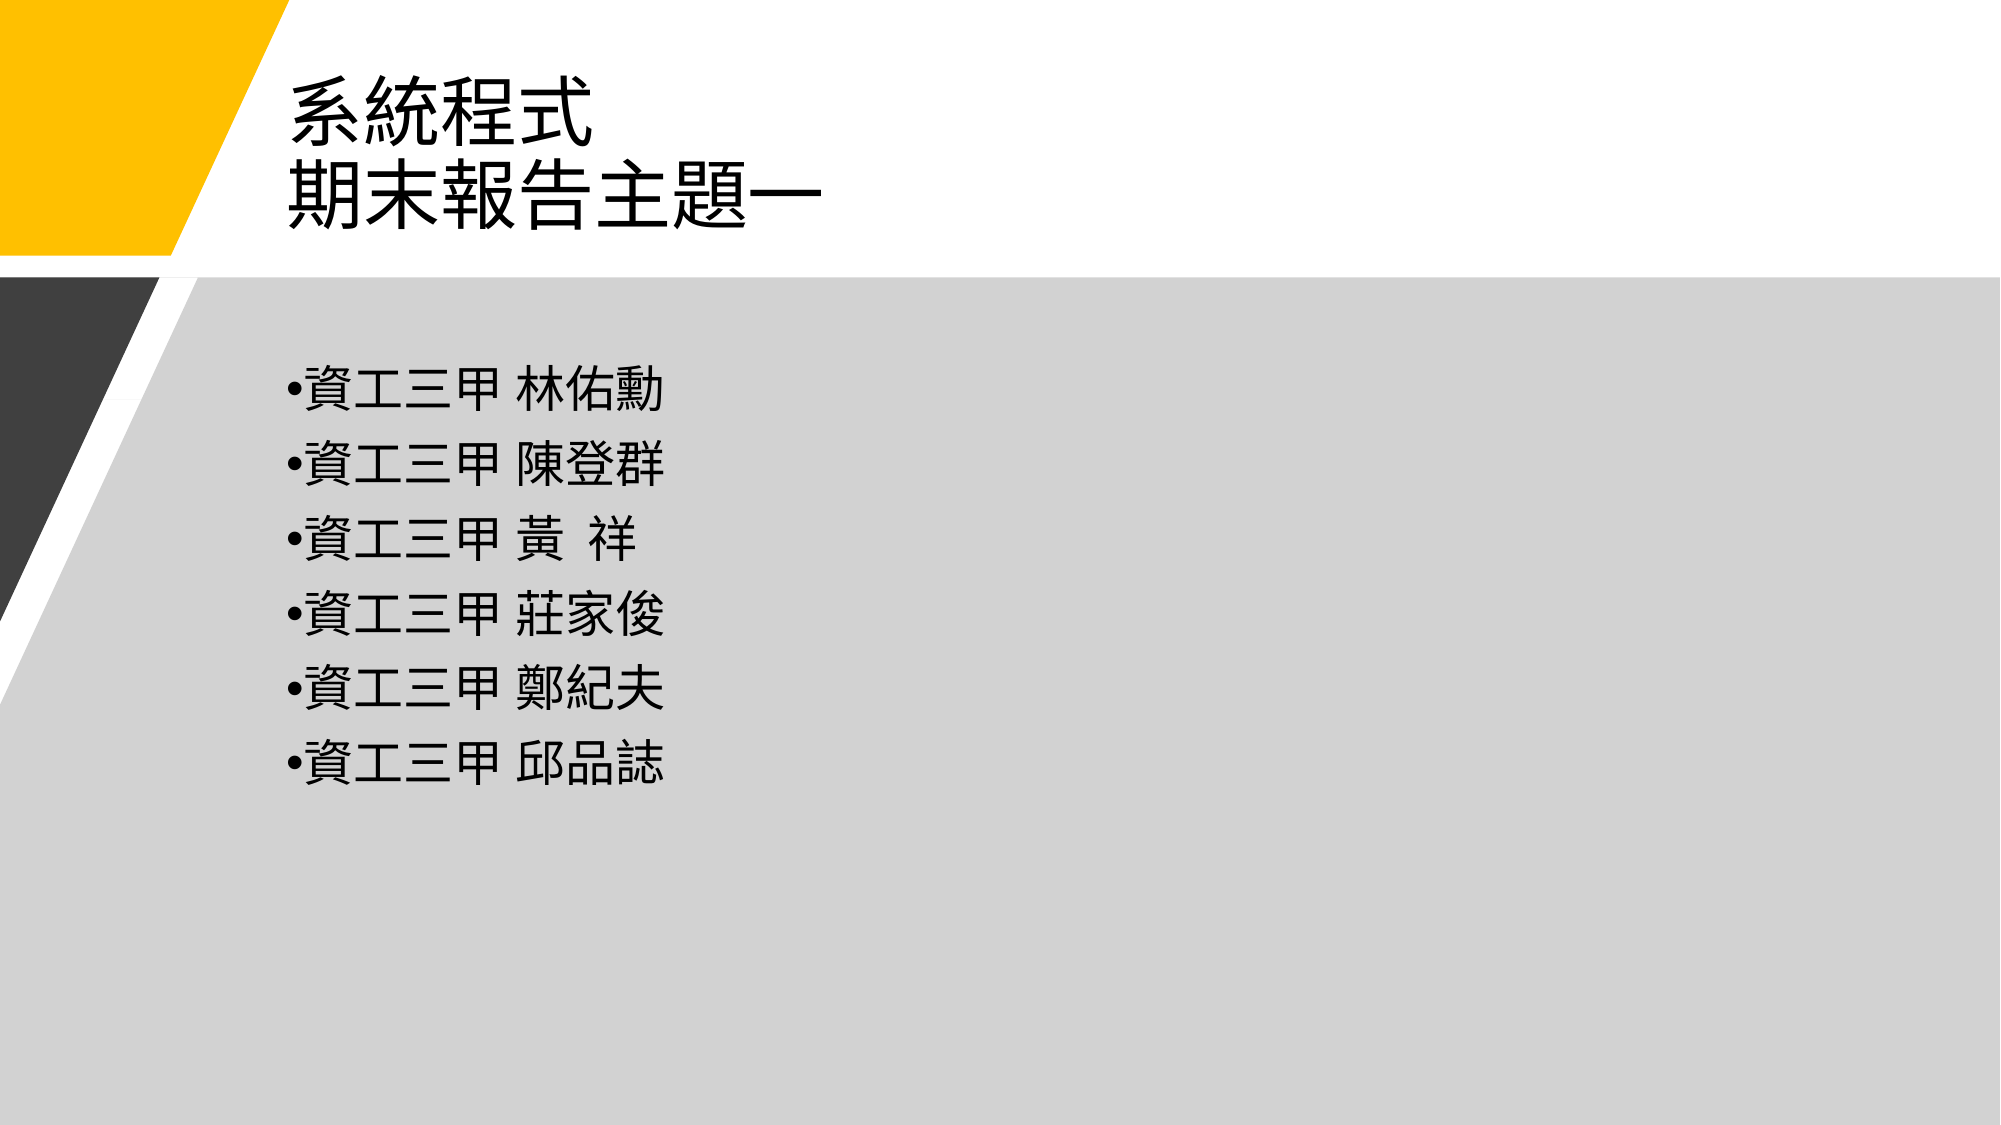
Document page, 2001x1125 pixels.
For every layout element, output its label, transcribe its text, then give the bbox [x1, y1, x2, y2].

text_box [0, 276, 162, 622]
subtitle 資工三甲 林佑勳 資工三甲 陳登群 資工三甲 黃 祥 資工三甲 莊家俊 資工三甲 鄭紀夫 資工三甲 邱品誌 [271, 356, 1808, 1020]
text_box [0, 276, 2000, 1125]
title 系統程式 期末報告主題一 [271, 60, 1808, 255]
text_box [0, 0, 291, 257]
